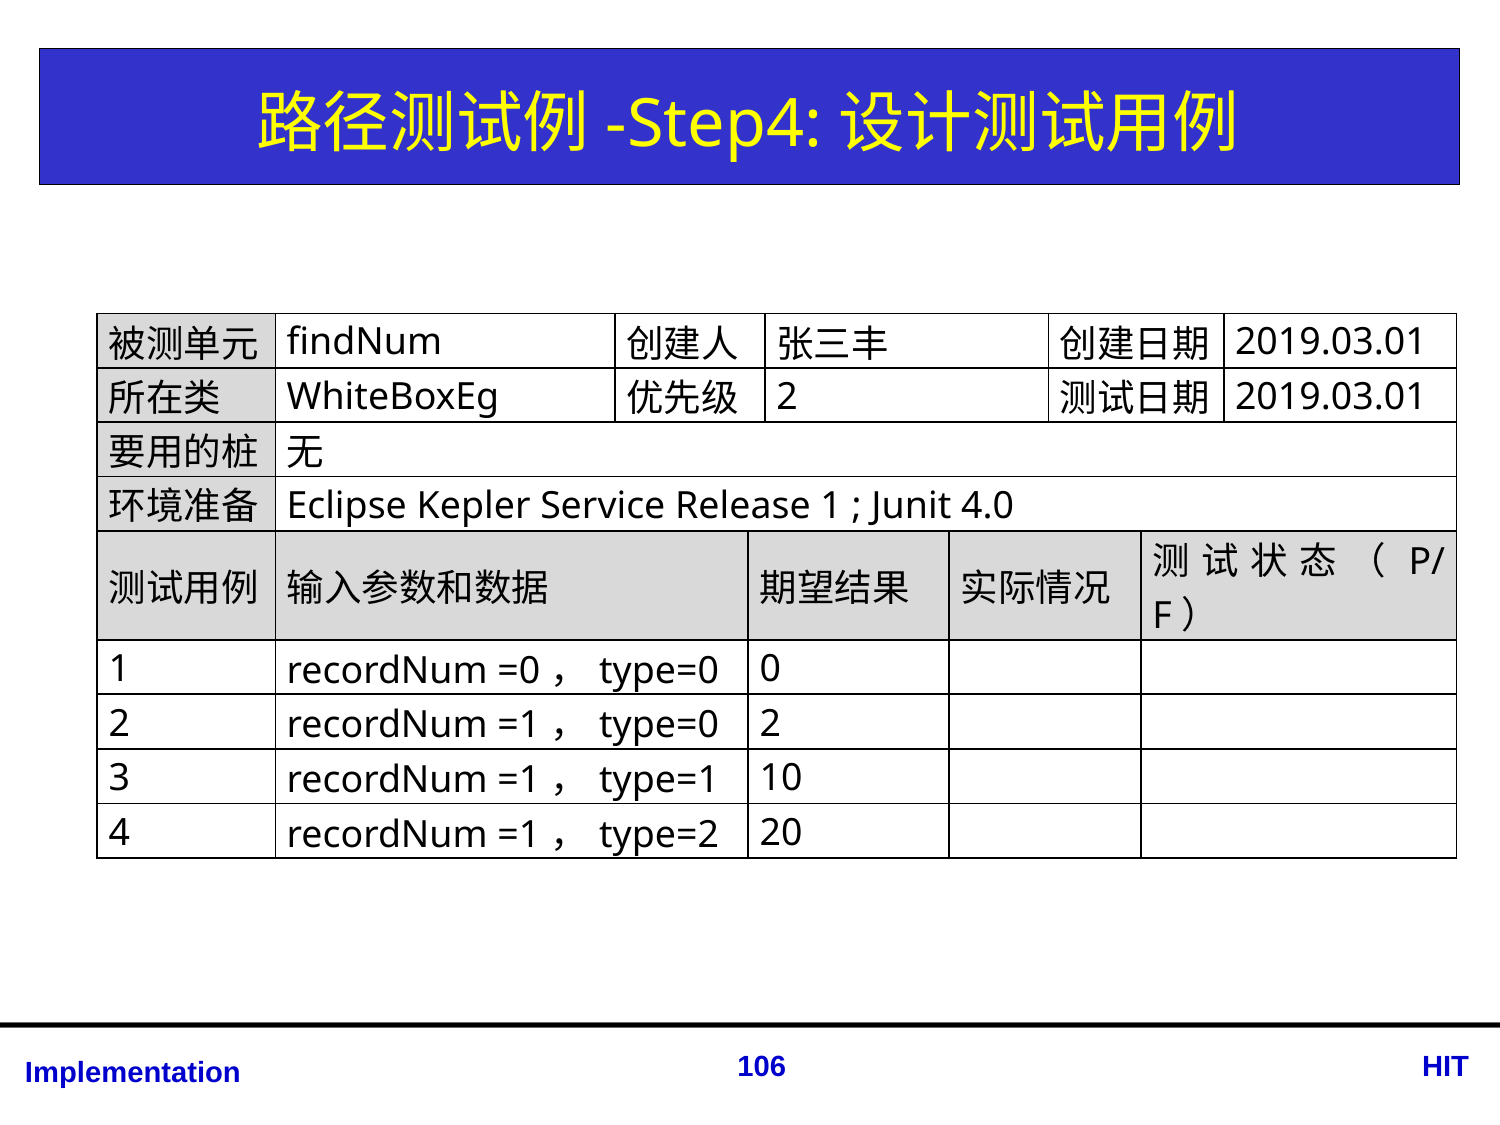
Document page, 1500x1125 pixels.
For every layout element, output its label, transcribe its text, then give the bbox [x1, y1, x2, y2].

table_cell recordNum =1，type=2 [276, 804, 747, 857]
table_cell 2 [98, 695, 275, 748]
table_cell [1142, 750, 1456, 803]
table_cell 期望结果 [749, 532, 948, 639]
table_cell recordNum =0，type=0 [276, 641, 747, 693]
table_cell 2 [749, 695, 948, 748]
table_cell 测试状态（P/F） [1142, 532, 1456, 639]
table_cell WhiteBoxEg [276, 369, 614, 421]
table_cell [1142, 641, 1456, 693]
table_cell 0 [749, 641, 948, 693]
table_cell [950, 695, 1140, 748]
table_cell 2 [766, 369, 1048, 421]
table_cell 所在类 [98, 369, 275, 421]
table_cell 环境准备 [98, 477, 275, 530]
table_header 张三丰 [766, 314, 1048, 367]
table_cell 输入参数和数据 [276, 532, 747, 639]
table_cell [950, 750, 1140, 803]
table_header 被测单元 [98, 314, 275, 367]
table_cell 实际情况 [950, 532, 1140, 639]
table_cell [950, 804, 1140, 857]
table_cell 无 [276, 423, 1456, 476]
table_cell [1142, 695, 1456, 748]
table_cell [950, 641, 1140, 693]
title 路径测试例-Step4:设计测试用例 [38, 54, 1457, 185]
table_cell Eclipse Kepler Service Release 1 ; Junit 4.0 [276, 477, 1456, 530]
table_cell recordNum =1，type=1 [276, 750, 747, 803]
table_cell 测试日期 [1049, 369, 1223, 421]
table_header findNum [276, 314, 614, 367]
table_header 2019.03.01 [1225, 314, 1456, 367]
table_cell 4 [98, 804, 275, 857]
table_cell 3 [98, 750, 275, 803]
table_cell 要用的桩 [98, 423, 275, 476]
table_header 创建日期 [1049, 314, 1223, 367]
table_cell 2019.03.01 [1225, 369, 1456, 421]
table_cell 测试用例 [98, 532, 275, 639]
table_cell recordNum =1，type=0 [276, 695, 747, 748]
table_cell 1 [98, 641, 275, 693]
table_cell 20 [749, 804, 948, 857]
table_cell 10 [749, 750, 948, 803]
table_cell 优先级 [616, 369, 764, 421]
table_header 创建人 [616, 314, 764, 367]
table_cell [1142, 804, 1456, 857]
